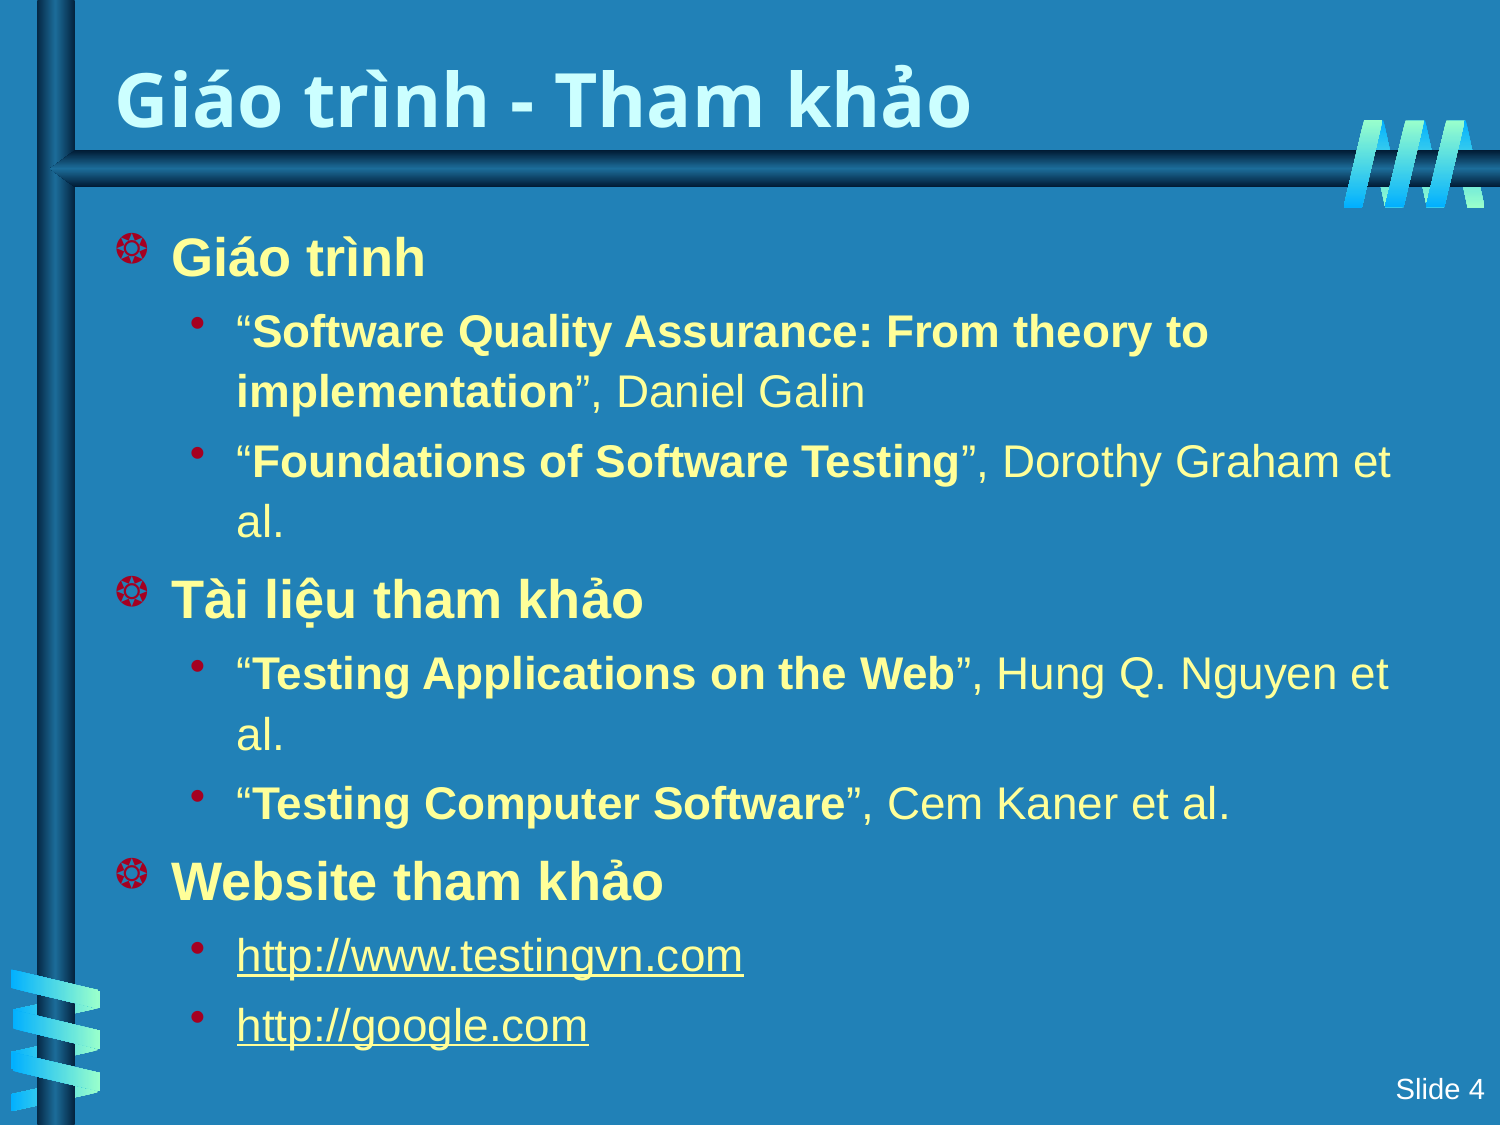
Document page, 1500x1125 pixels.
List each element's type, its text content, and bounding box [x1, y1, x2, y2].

title Giáo trình - Tham khảo [99, 37, 1463, 151]
slide_number Slide 4 [1361, 1062, 1500, 1125]
list Giáo trình “Software Quality Assurance: From theory to implementation”, Daniel Galin “Foundations of Software Testing”, Dorothy Graham et al. Tài liệu tham khảo “Testing Applications on the Web”, Hung Q. Nguyen et al. “Testing Computer Software”, Cem Kaner et al. Website tham khảo http://www.testingvn.com http://google.com [99, 207, 1463, 1013]
